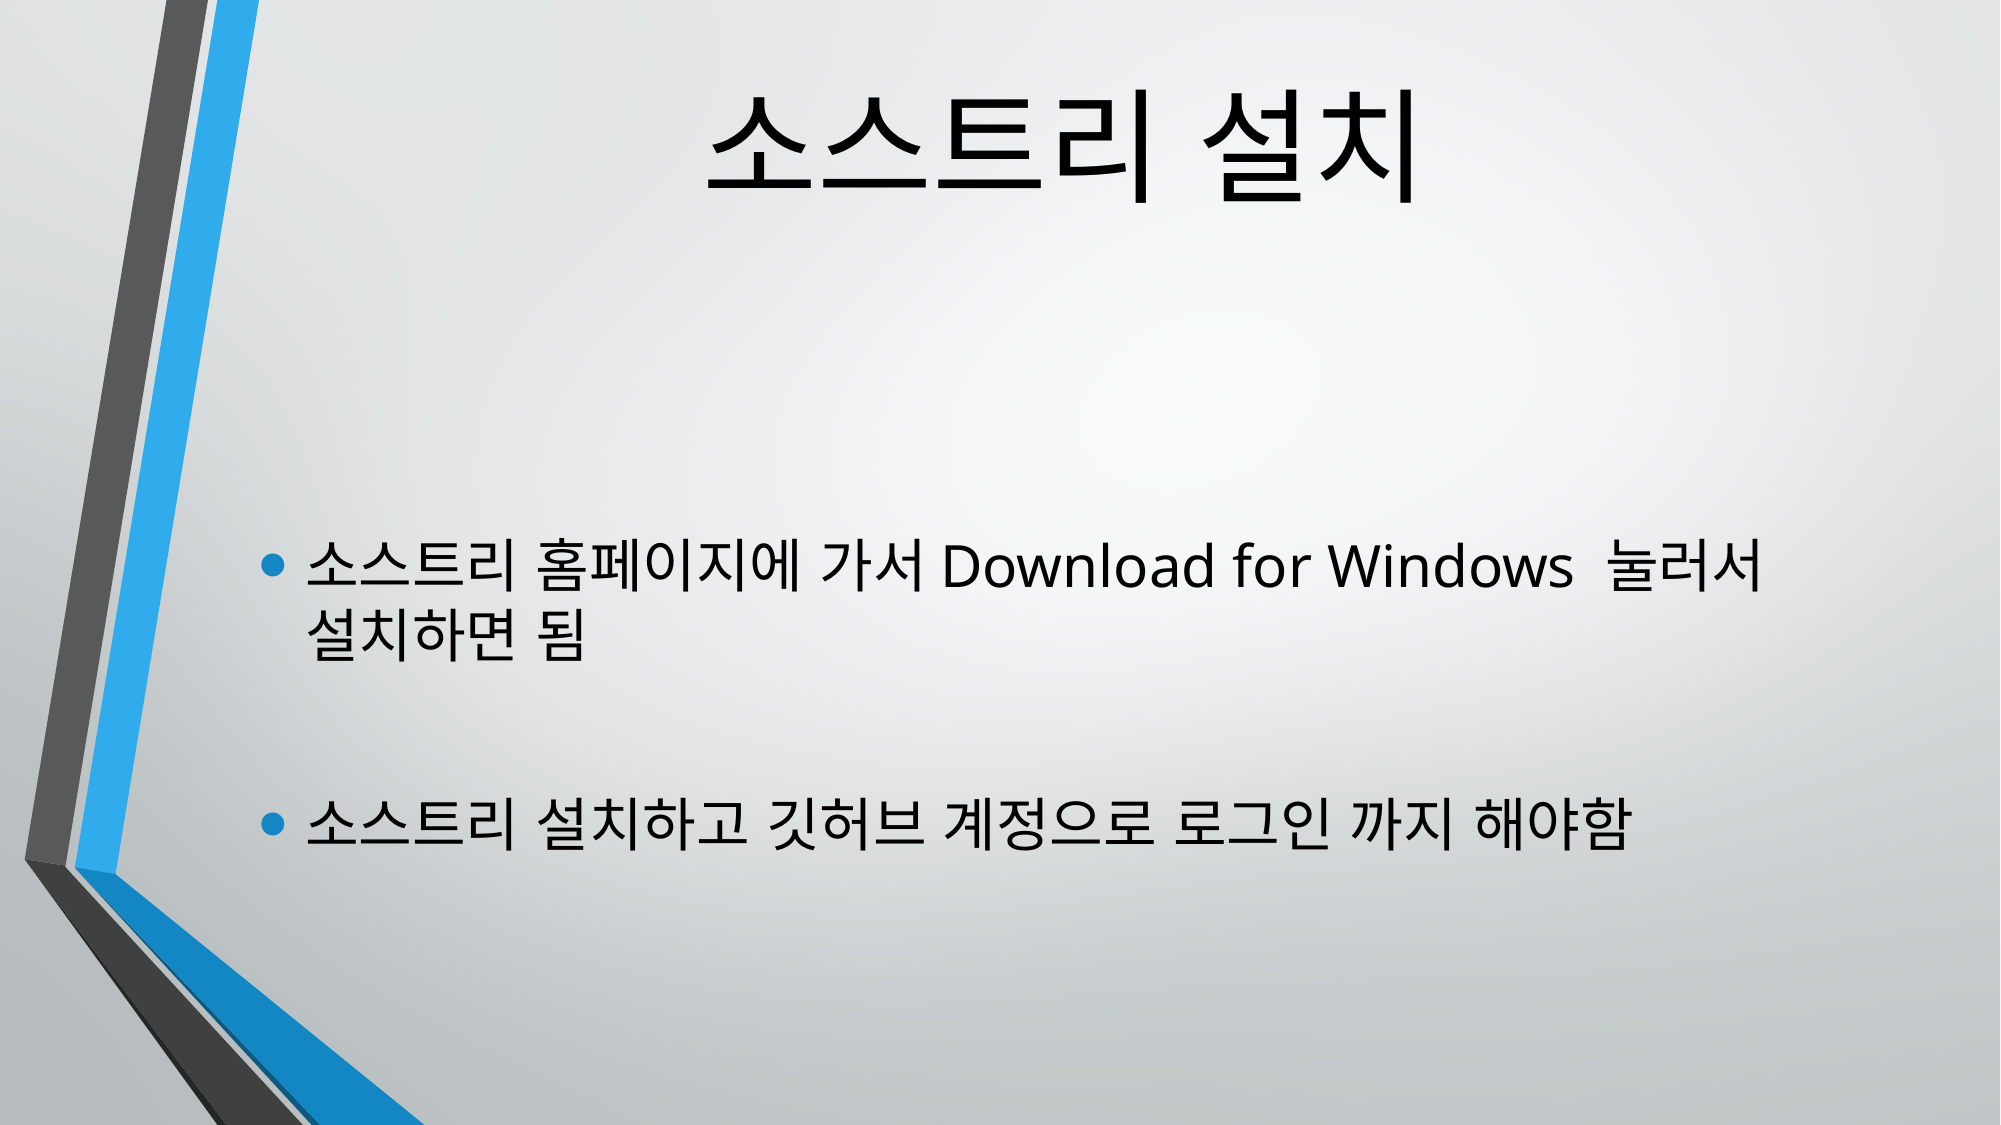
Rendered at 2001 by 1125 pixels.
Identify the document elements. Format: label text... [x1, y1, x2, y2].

title 소스트리 설치 [243, 0, 1887, 288]
list 소스트리 홈페이지에 가서Download for Windows 눌러서 설치하면 됨 소스트리 설치하고 깃허브 계정으로 로그인 까지 해야함 [243, 437, 1978, 950]
